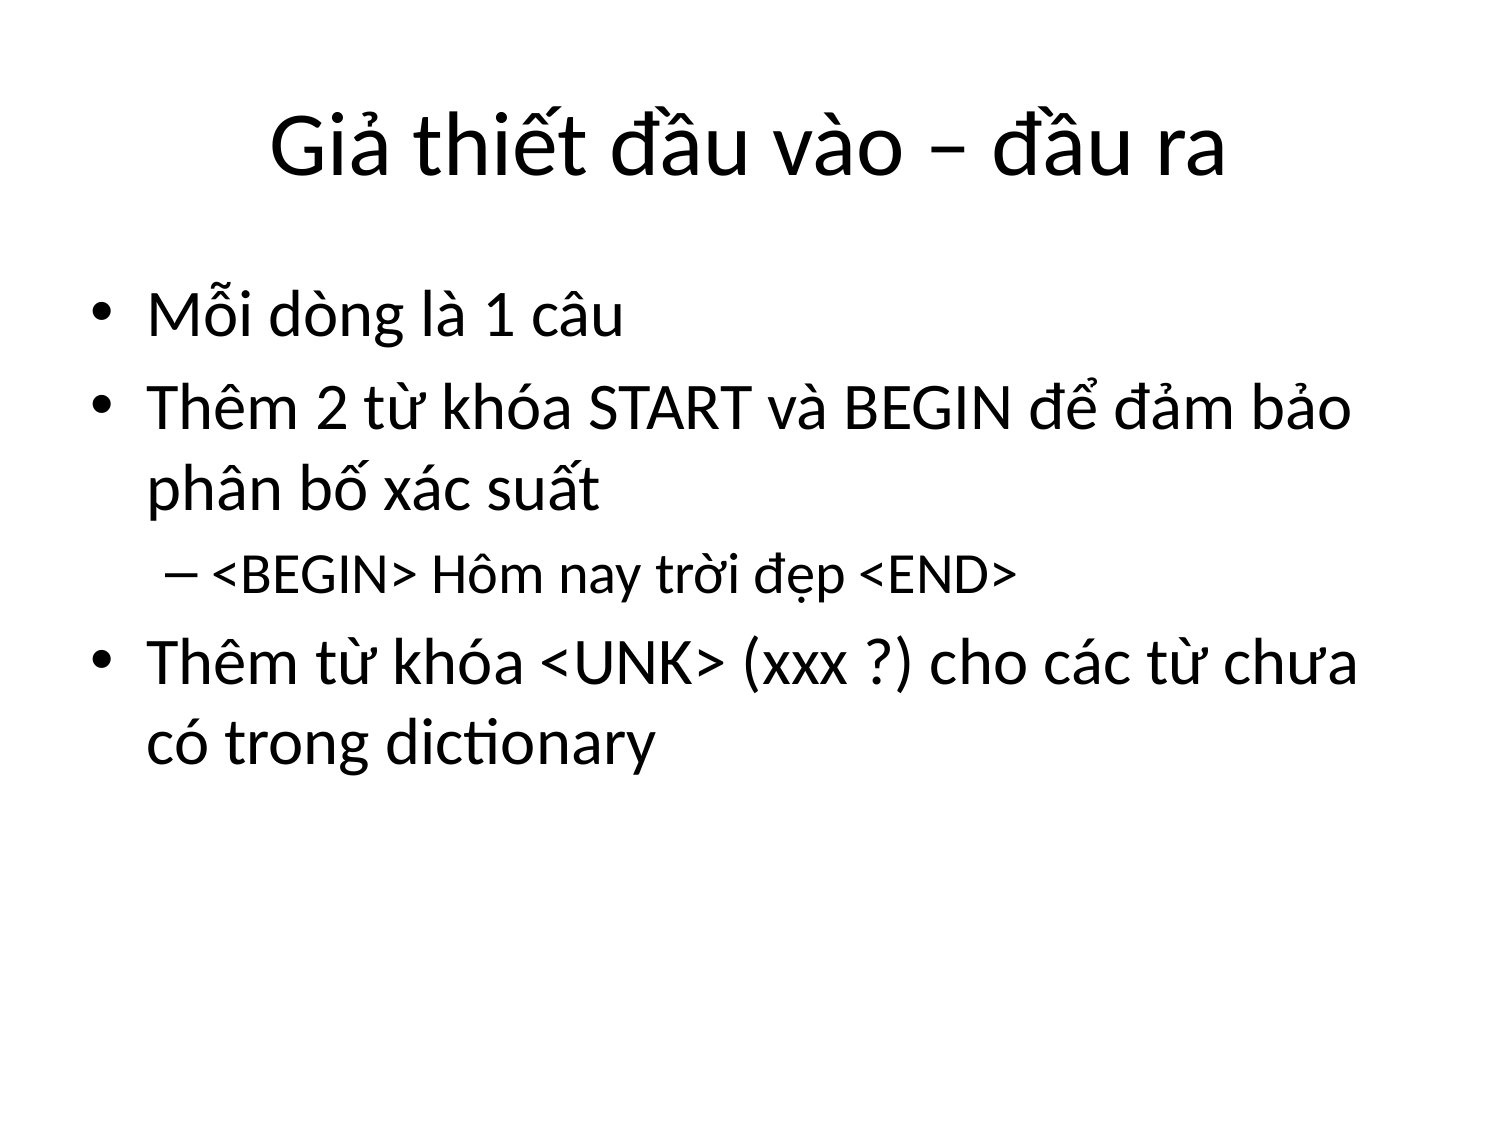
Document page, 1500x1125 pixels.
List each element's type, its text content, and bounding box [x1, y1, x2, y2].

list Mỗi dòng là 1 câu Thêm 2 từ khóa START và BEGIN để đảm bảo phân bố xác suất <BEGIN> Hôm nay trời đẹp <END> Thêm từ khóa <UNK> (xxx ?) cho các từ chưa có trong dictionary [75, 262, 1425, 1005]
title Giả thiết đầu vào – đầu ra [75, 45, 1425, 233]
